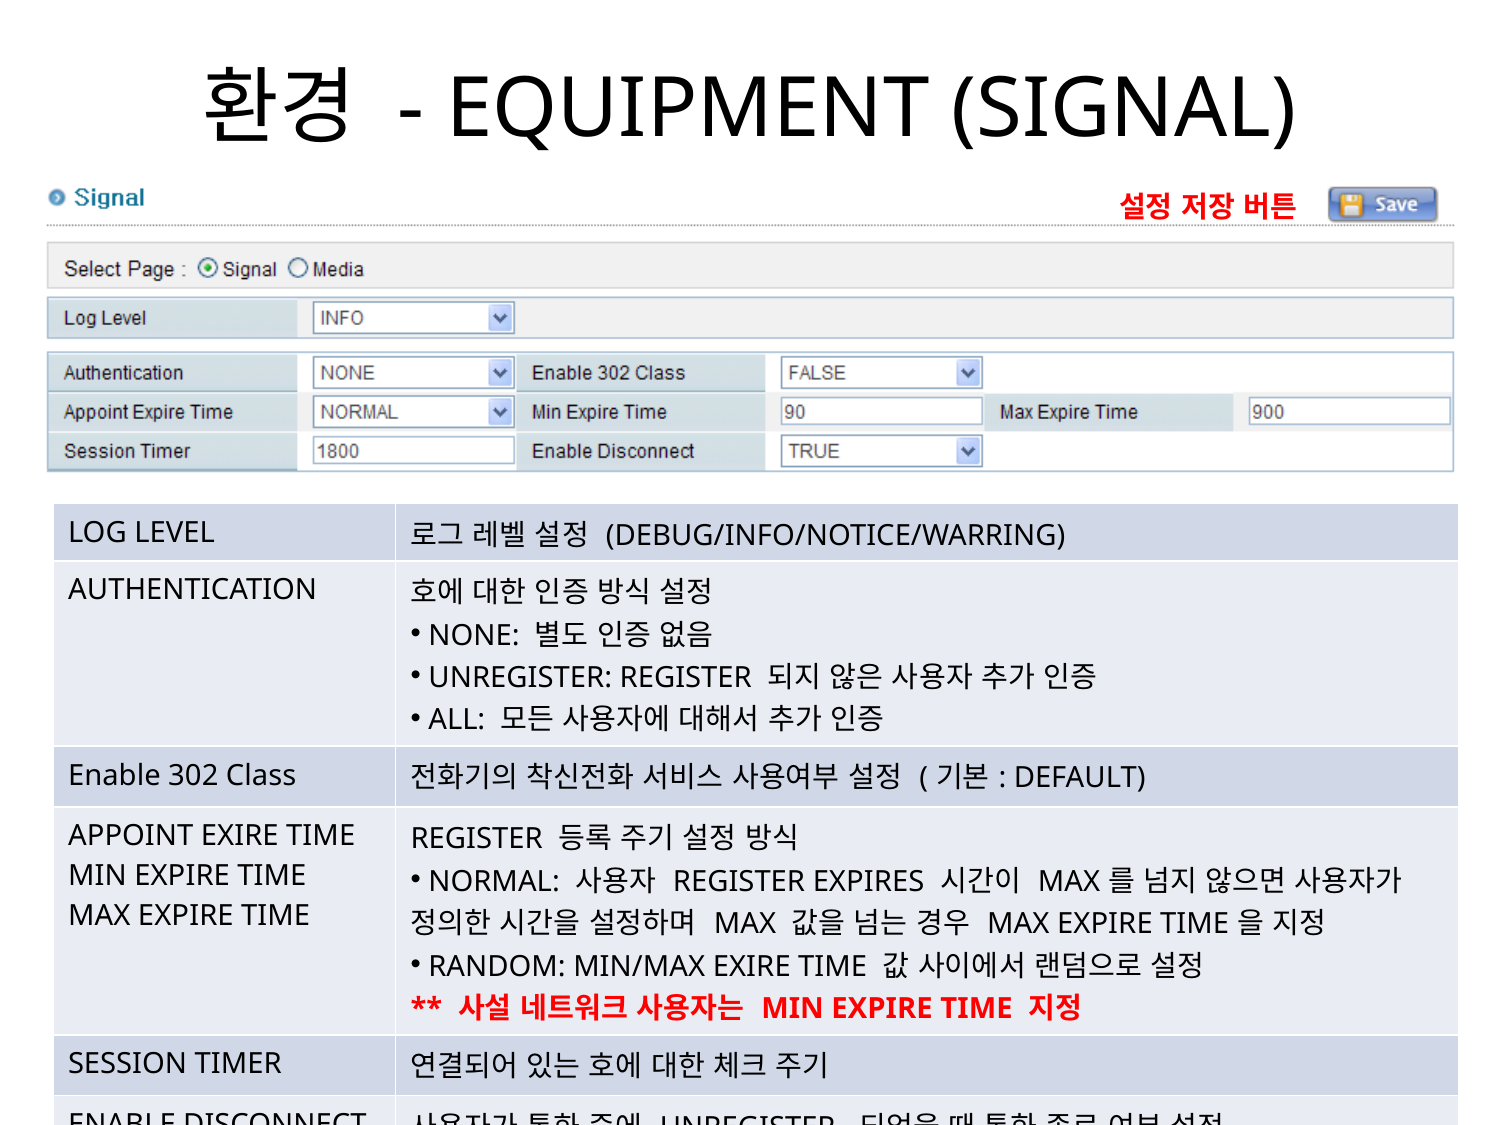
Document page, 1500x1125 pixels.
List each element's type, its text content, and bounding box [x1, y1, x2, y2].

table_header LOG LEVEL [54, 504, 395, 560]
table_cell APPOINT EXIRE TIME MIN EXPIRE TIME MAX EXPIRE TIME [54, 808, 395, 1034]
table_cell REGISTER 등록 주기 설정 방식 NORMAL: 사용자 REGISTER EXPIRES 시간이 MAX를 넘지 않으면 사용자가 정의한 시간을 설정하며 MAX 값을 넘는 경우 MAX EXPIRE TIME을 지정 RANDOM: MIN/MAX EXIRE TIME 값 사이에서 랜덤으로 설정 ** 사설 네트워크 사용자는 MIN EXPIRE TIME 지정 [396, 808, 1458, 1034]
table_cell 전화기의 착신전화 서비스 사용여부 설정 (기본: DEFAULT) [396, 747, 1458, 806]
table_cell 연결되어 있는 호에 대한 체크 주기 [396, 1036, 1458, 1095]
table_cell 사용자가 통화 중에 UNREGISTER 되었을 때 통화 종료 여부 설정 [396, 1096, 1458, 1125]
picture [41, 184, 1459, 477]
table_cell 호에 대한 인증 방식 설정 NONE: 별도 인증 없음 UNREGISTER: REGISTER 되지 않은 사용자 추가 인증 ALL: 모든 사용자에 대해서 추가 인증 [396, 562, 1458, 745]
table_cell AUTHENTICATION [54, 562, 395, 745]
title 환경 - EQUIPMENT (SIGNAL) [75, 45, 1425, 161]
table_cell SESSION TIMER [54, 1036, 395, 1095]
table_cell ENABLE DISCONNECT [54, 1096, 395, 1125]
table_cell Enable 302 Class [54, 747, 395, 806]
table_header 로그 레벨 설정 (DEBUG/INFO/NOTICE/WARRING) [396, 504, 1458, 560]
